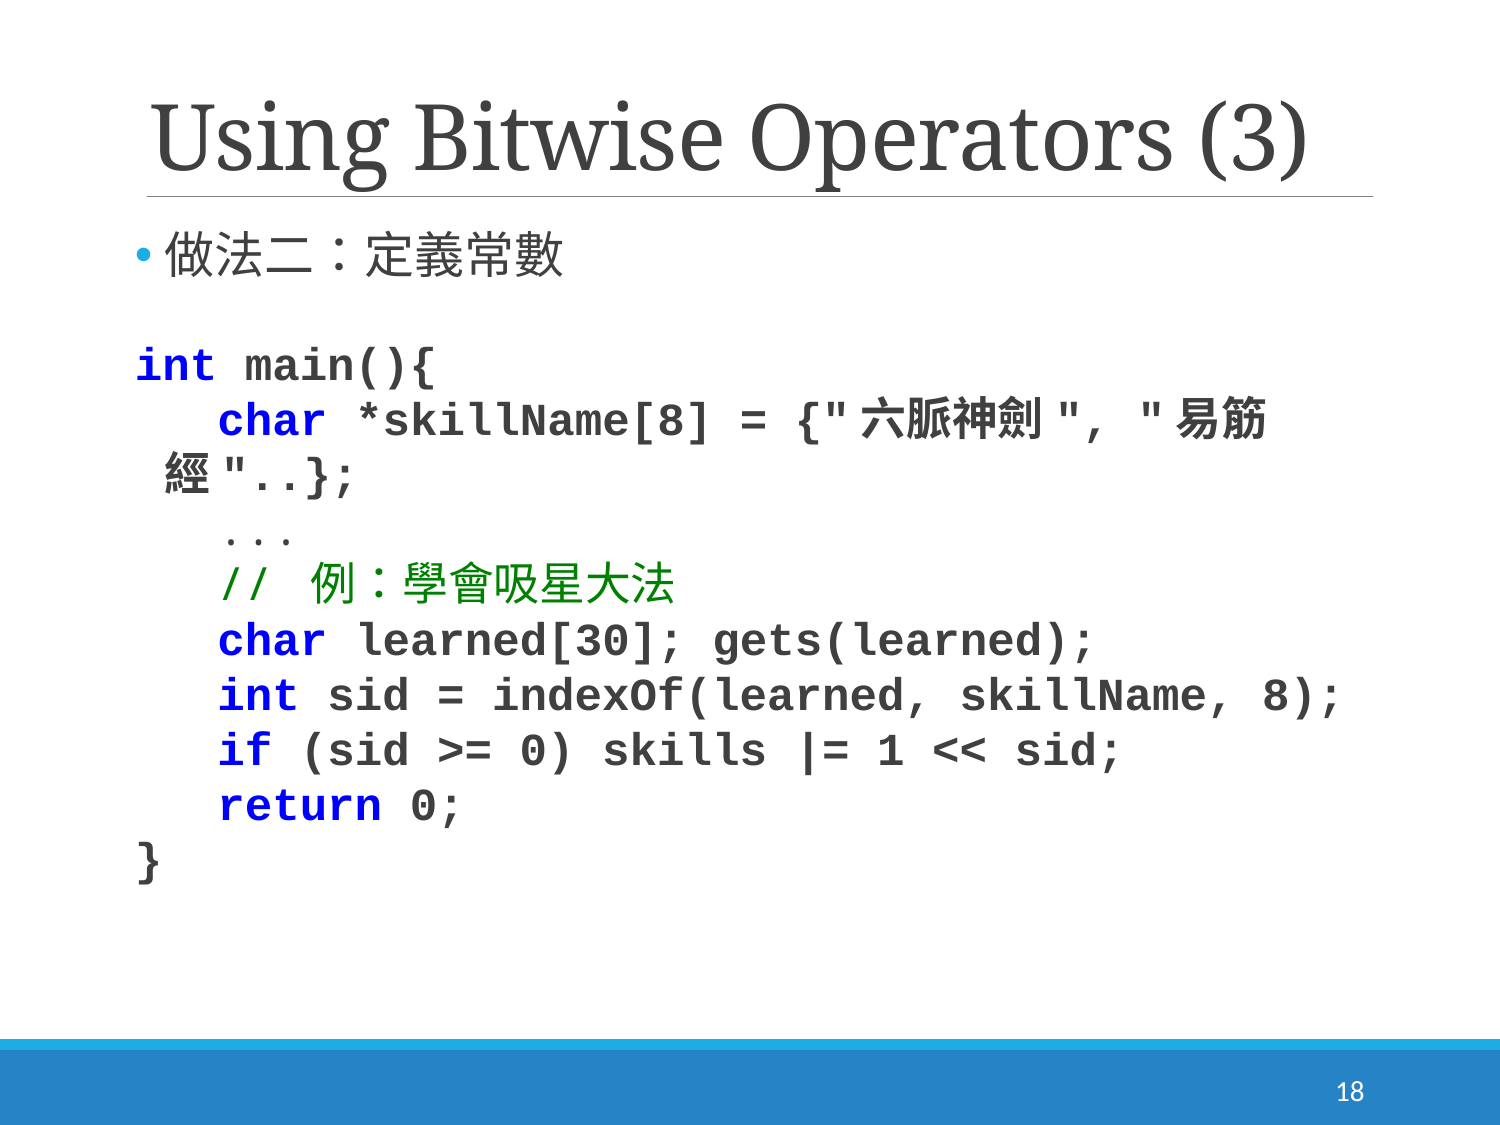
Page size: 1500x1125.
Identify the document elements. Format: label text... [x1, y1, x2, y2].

list 做法二：定義常數 int main(){ char *skillName[8] = {"六脈神劍", "易筋經"..}; ... // 例：學會吸星大法 char learned[30]; gets(learned); int sid = indexOf(learned, skillName, 8); if (sid >= 0) skills |= 1 << sid; return 0; } [134, 220, 1436, 1024]
title Using Bitwise Operators (3) [135, 47, 1373, 197]
slide_number 18 [1218, 1059, 1380, 1120]
